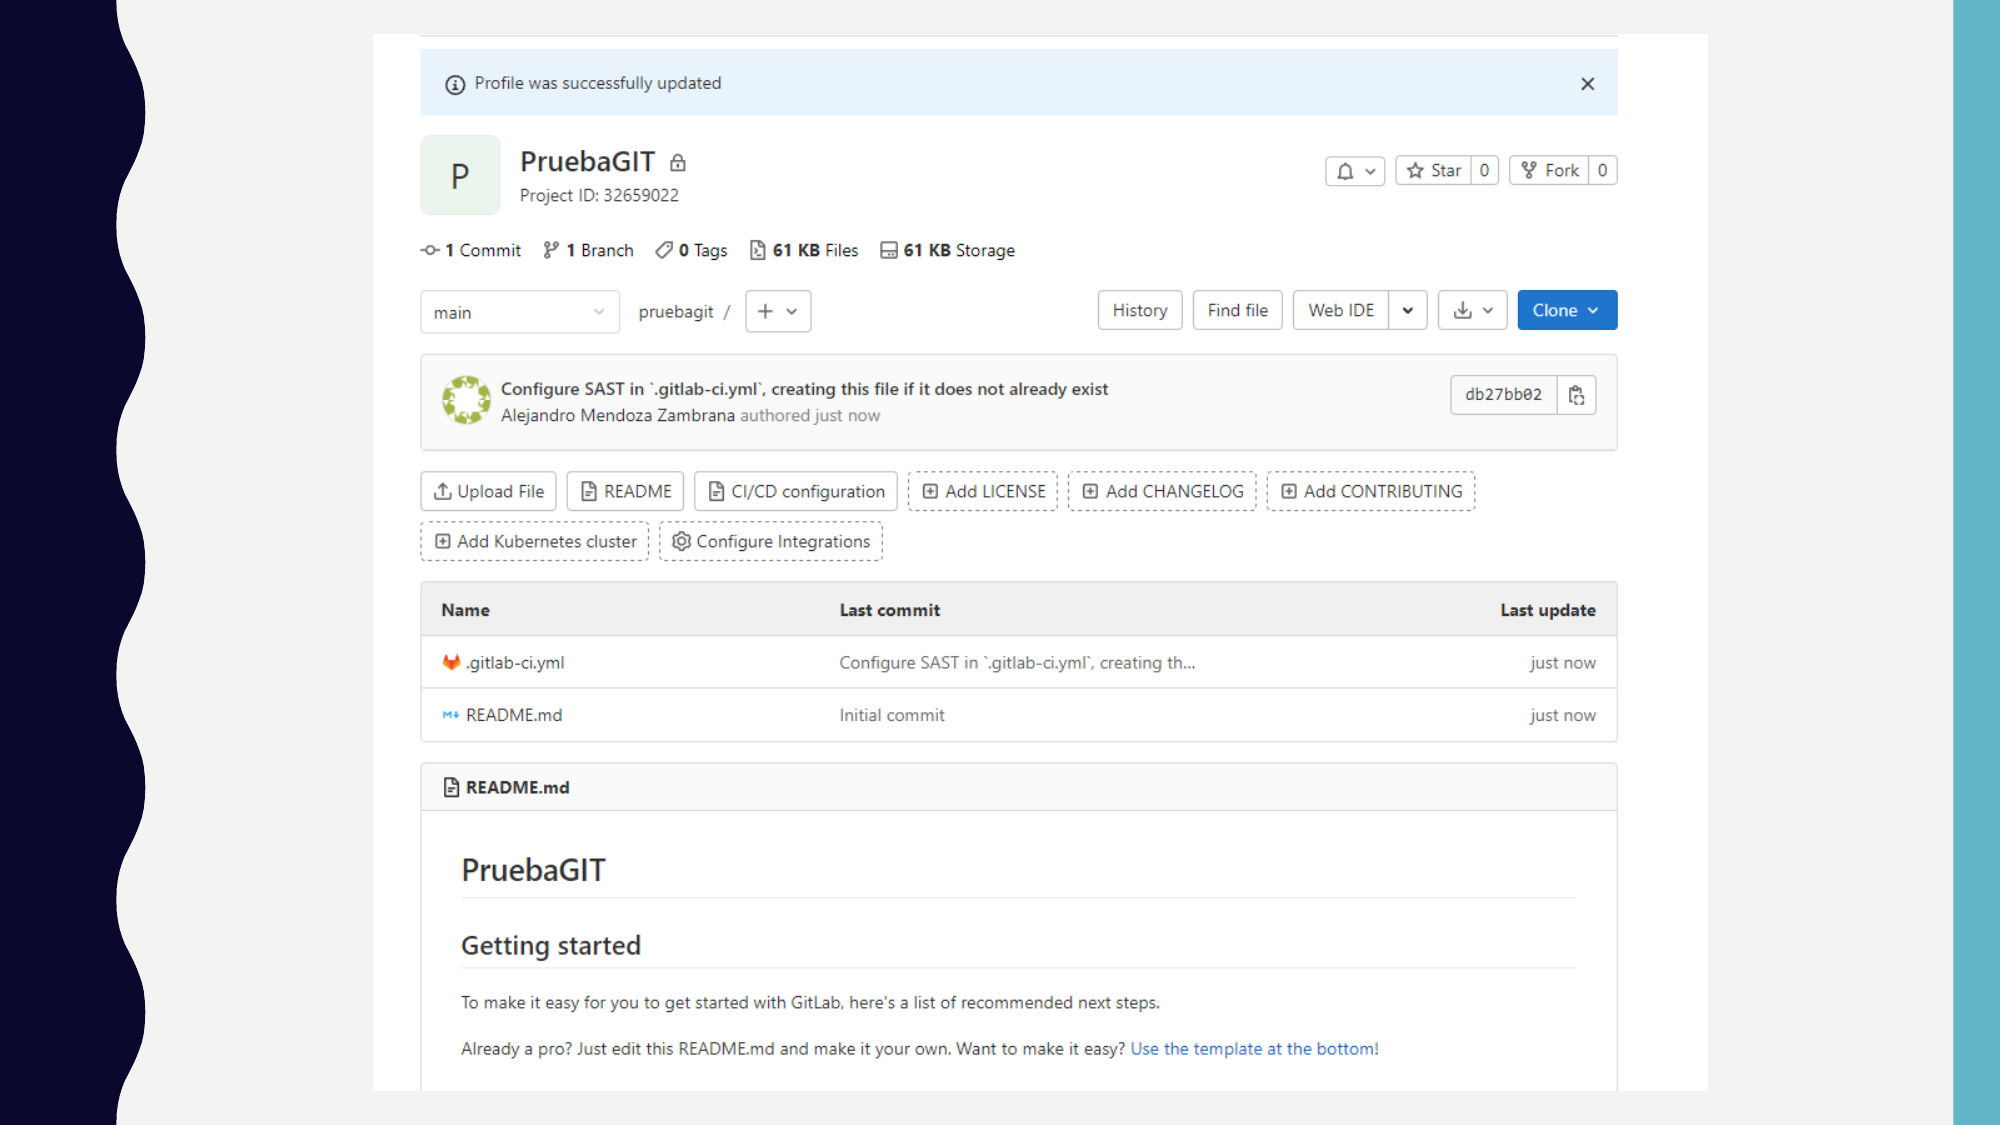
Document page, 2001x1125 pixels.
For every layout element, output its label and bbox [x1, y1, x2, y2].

list [373, 34, 1708, 1091]
